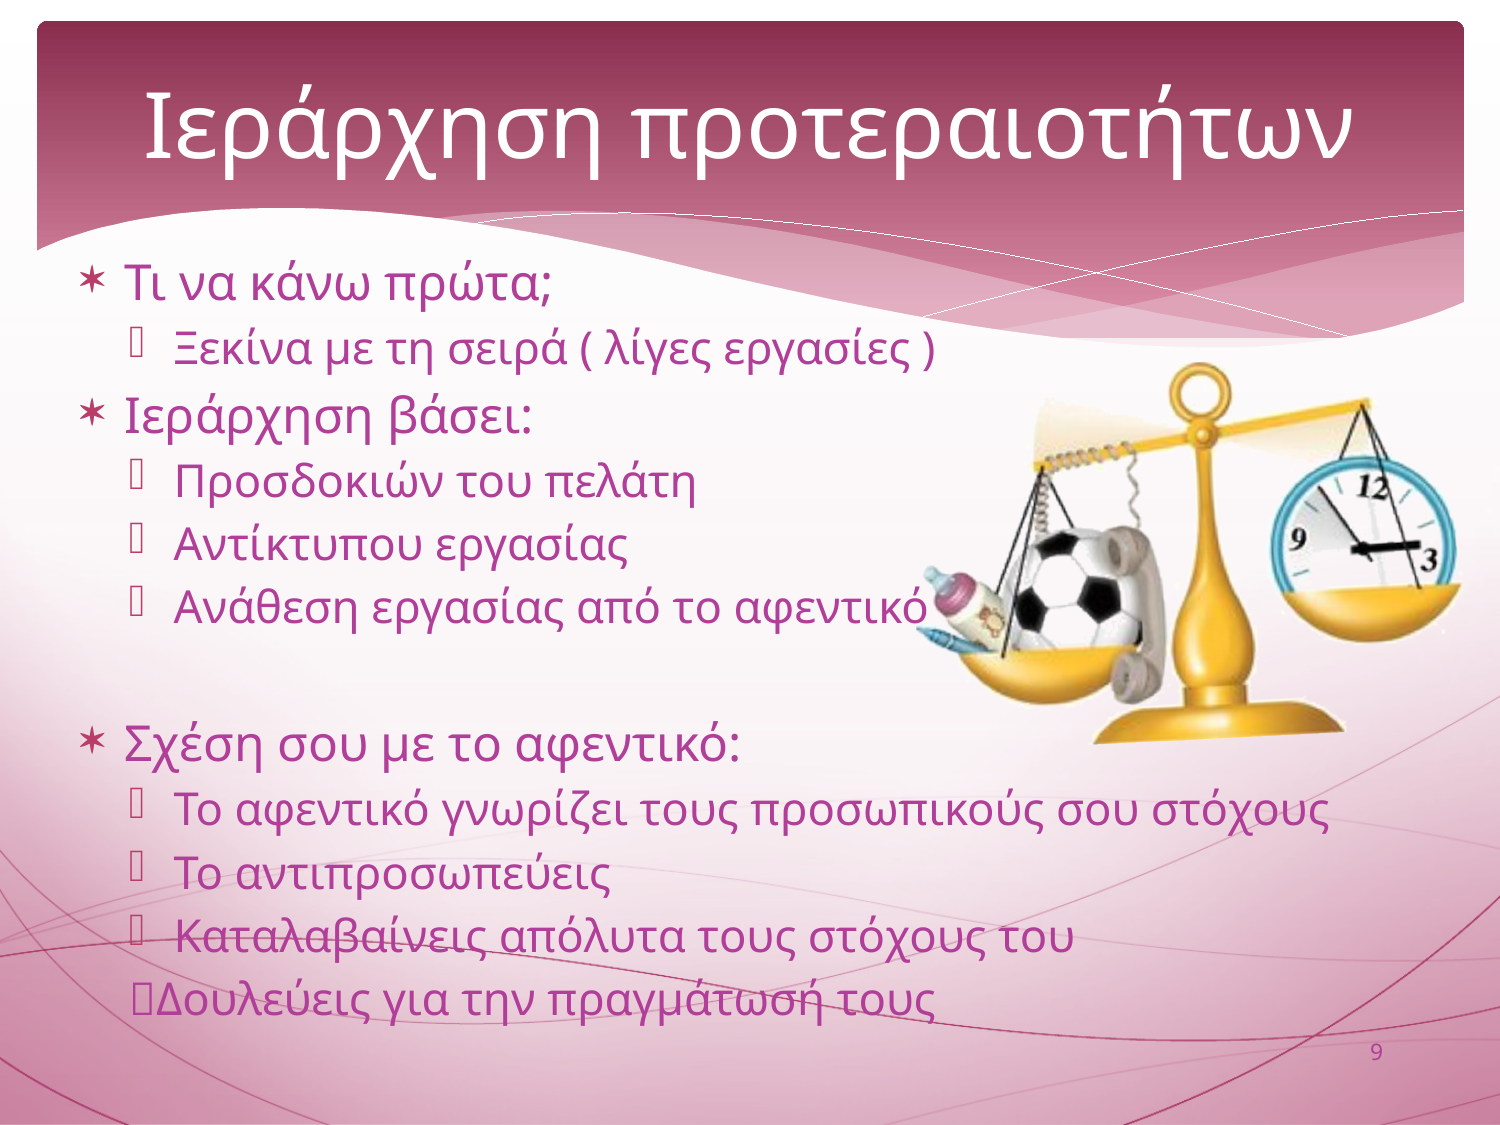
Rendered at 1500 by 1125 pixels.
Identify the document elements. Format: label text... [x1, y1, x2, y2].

title Ιεράρχηση προτεραιοτήτων [75, 19, 1425, 225]
slide_number 9 [1281, 1023, 1473, 1084]
list Τι να κάνω πρώτα; Ξεκίνα με τη σειρά ( λίγες εργασίες ) Ιεράρχηση βάσει: Προσδοκιών του πελάτη Αντίκτυπου εργασίας Ανάθεση εργασίας από το αφεντικό Σχέση σου με το αφεντικό: Το αφεντικό γνωρίζει τους προσωπικούς σου στόχους Το αντιπροσωπεύεις Καταλαβαίνεις απόλυτα τους στόχους του Δουλεύεις για την πραγμάτωσή τους [64, 243, 1359, 1083]
picture [904, 351, 1468, 752]
